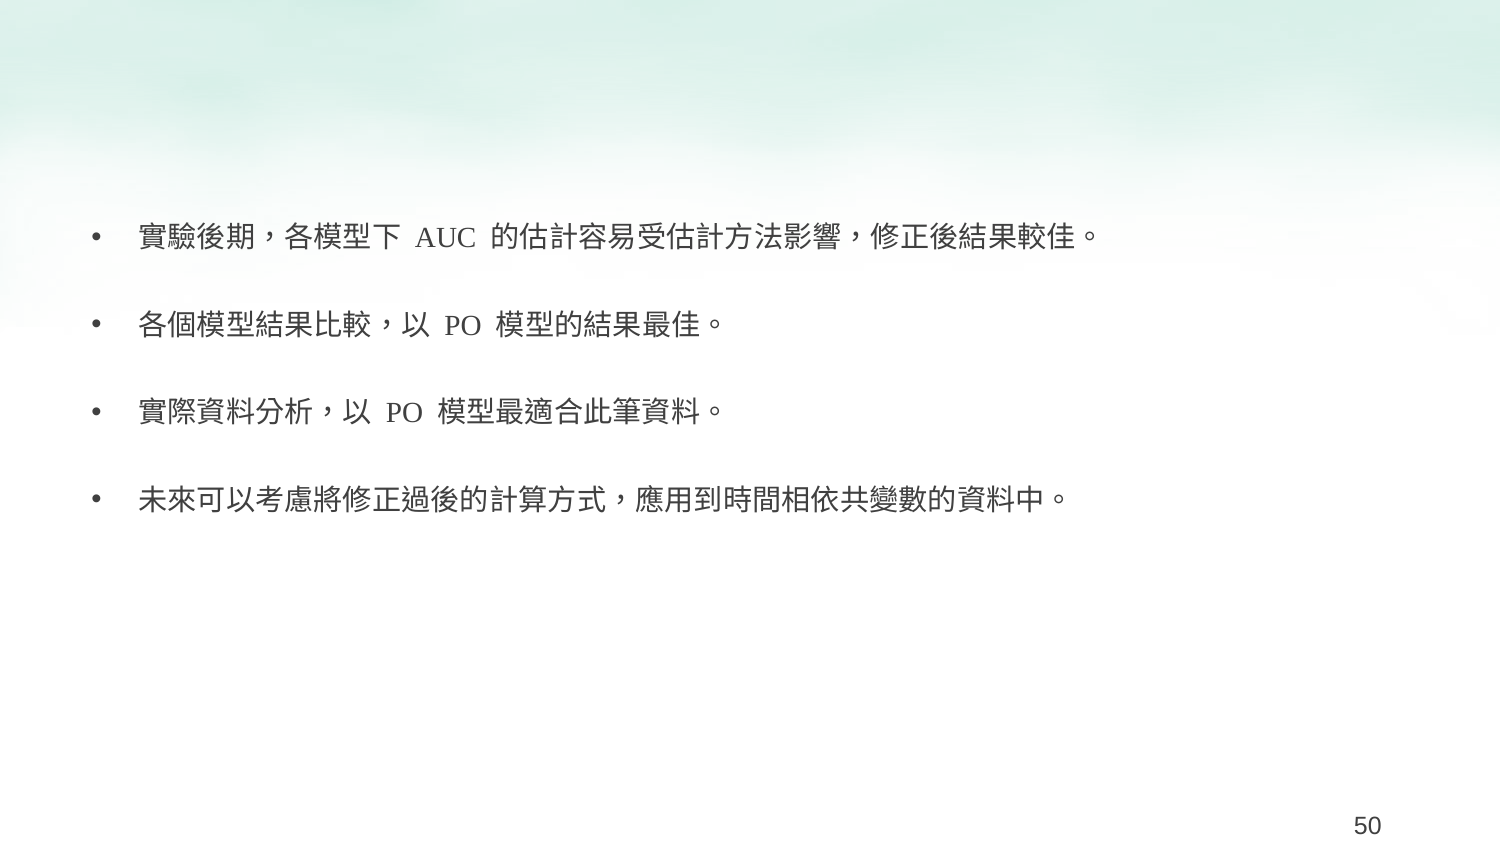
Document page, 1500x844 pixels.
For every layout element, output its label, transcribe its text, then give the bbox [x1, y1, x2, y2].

slide_number 50 [1059, 802, 1397, 844]
table_cell 0.012 [0, 0, 1500, 844]
text_box 實驗後期，各模型下 AUC 的估計容易受估計方法影響，修正後結果較佳。 各個模型結果比較，以 PO 模型的結果最佳。 實際資料分析，以 PO 模型最適合此筆資料。 未來可以考慮將修正過後的計算方式，應用到時間相依共變數的資料中。 [76, 158, 1317, 611]
